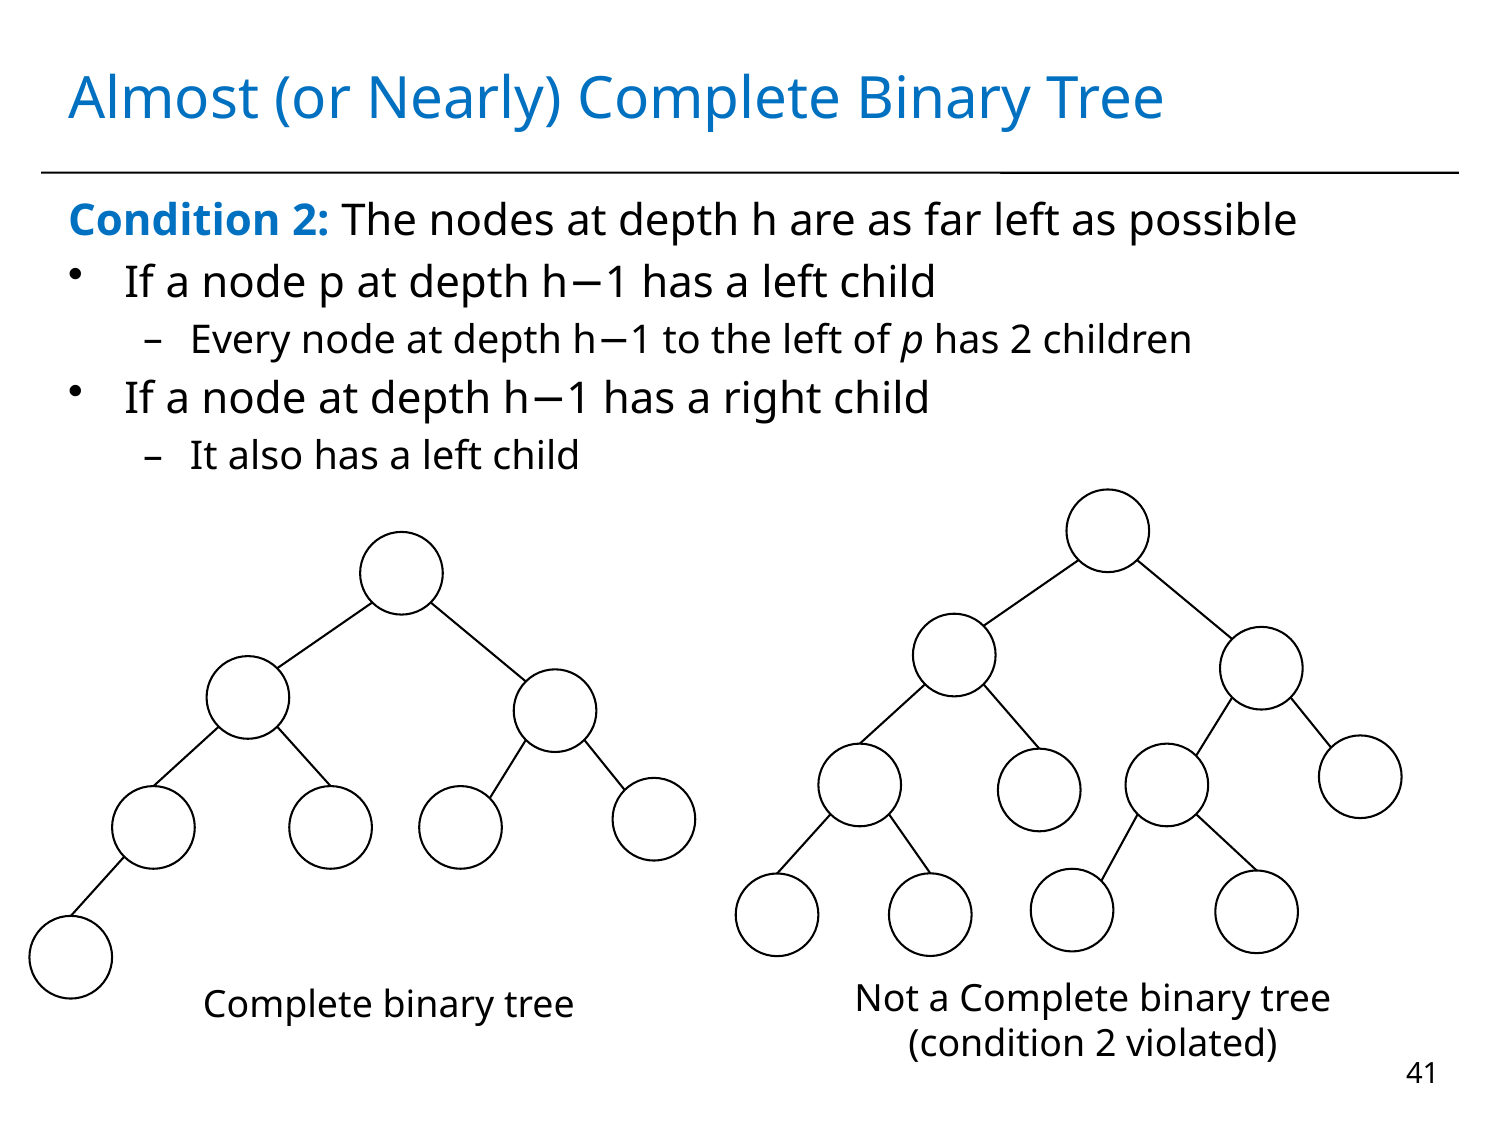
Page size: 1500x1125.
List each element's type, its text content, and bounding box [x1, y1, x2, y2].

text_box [1195, 697, 1233, 756]
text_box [430, 602, 526, 682]
text_box [1123, 741, 1211, 829]
text_box [816, 741, 904, 829]
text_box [983, 559, 1079, 627]
text_box [1213, 868, 1301, 956]
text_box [1290, 697, 1332, 748]
text_box [287, 784, 375, 871]
text_box Not a Complete binary tree (condition 2 violated) [797, 966, 1389, 1071]
text_box [1064, 487, 1152, 575]
text_box Complete binary tree [129, 972, 649, 1033]
text_box [109, 784, 197, 871]
title Almost (or Nearly) Complete Binary Tree [52, 30, 1448, 159]
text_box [584, 739, 626, 791]
text_box [1316, 733, 1404, 821]
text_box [1101, 813, 1138, 882]
text_box [886, 871, 974, 959]
text_box [511, 667, 599, 755]
text_box [358, 529, 445, 617]
text_box [204, 654, 292, 741]
text_box [610, 775, 698, 863]
text_box [910, 611, 998, 699]
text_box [859, 684, 926, 744]
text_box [276, 602, 373, 669]
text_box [489, 739, 526, 799]
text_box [70, 856, 125, 917]
text_box [1217, 624, 1305, 712]
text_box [888, 813, 931, 874]
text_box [153, 726, 219, 787]
list Condition 2: The nodes at depth h are as far left as possible If a node p at depth h−1 has a left child Every node at depth h−1 to the left of p has 2 children If a node at depth h−1 has a right child It also has a left child [52, 184, 1448, 1024]
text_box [983, 684, 1040, 749]
slide_number 41 [1104, 1046, 1455, 1125]
text_box [995, 746, 1083, 834]
text_box [417, 783, 504, 871]
text_box [27, 914, 115, 1001]
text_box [776, 813, 831, 874]
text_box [276, 726, 331, 787]
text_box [1195, 813, 1257, 871]
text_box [1136, 559, 1233, 640]
text_box [1028, 866, 1116, 954]
text_box [733, 871, 821, 959]
